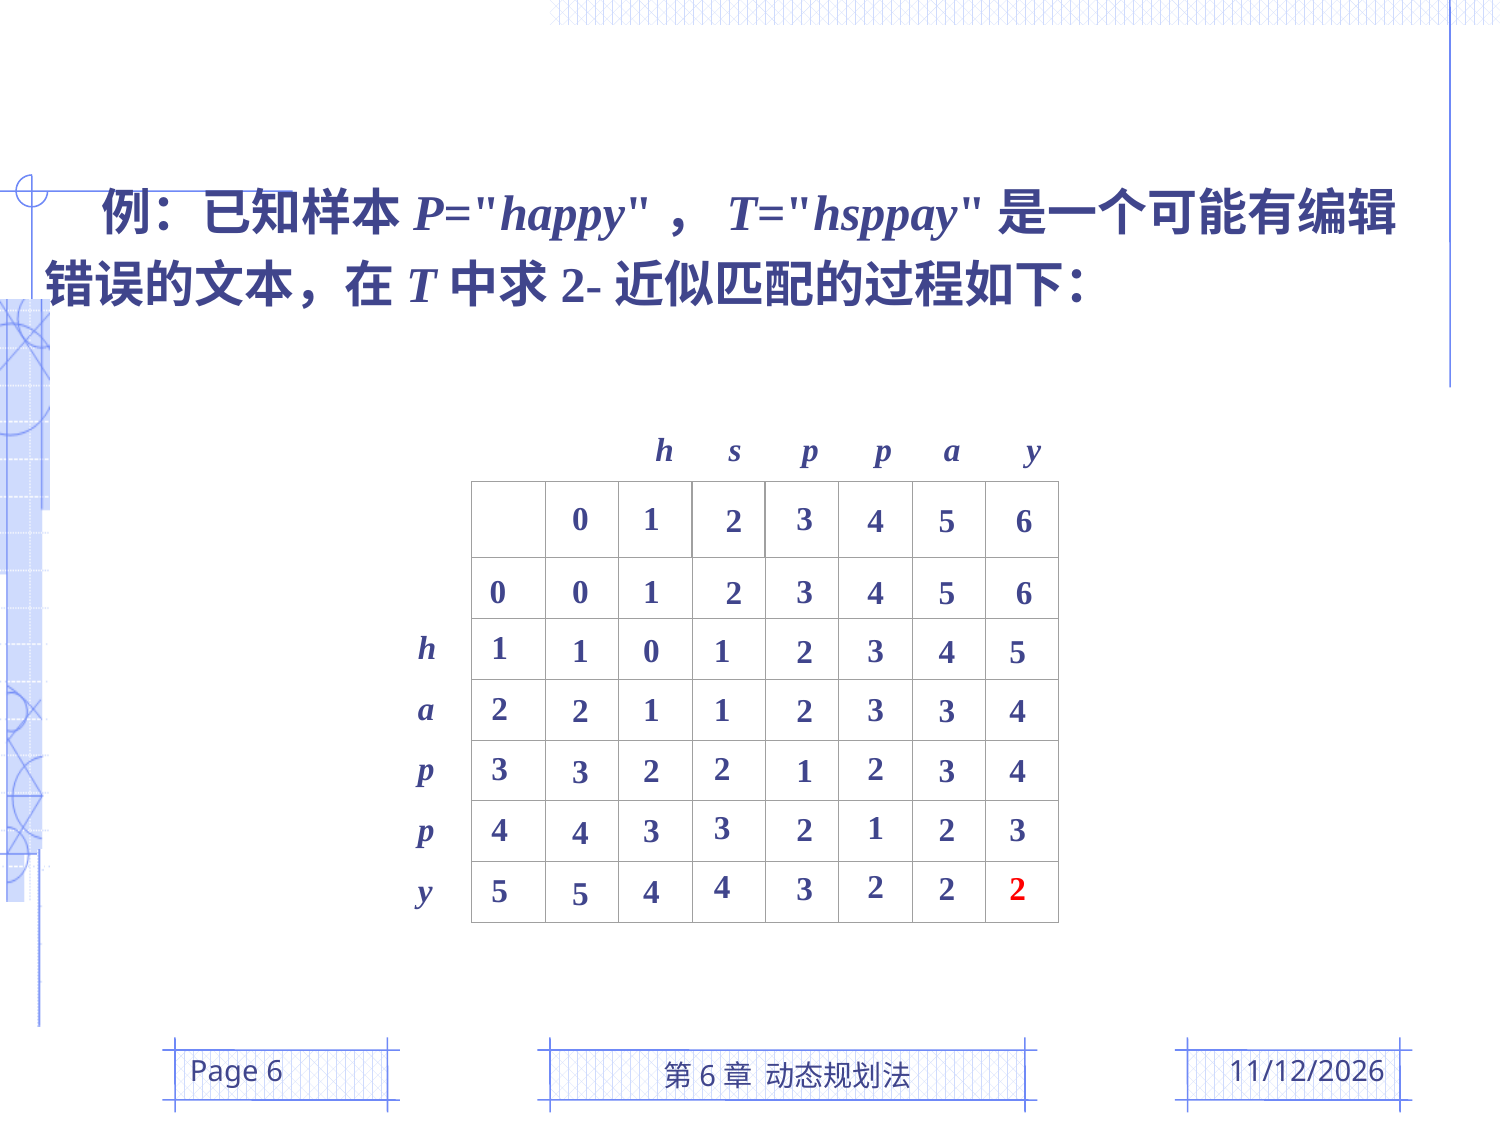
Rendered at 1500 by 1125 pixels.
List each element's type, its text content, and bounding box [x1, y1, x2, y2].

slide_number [1087, 1024, 1401, 1101]
footer 第6章 动态规划法 [549, 1024, 1026, 1101]
text_box 例：已知样本P="happy"，T="hsppay"是一个可能有编辑错误的文本，在T中求2-近似匹配的过程如下： [29, 160, 1459, 320]
slide_number Page 6 [174, 1024, 488, 1101]
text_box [398, 420, 1129, 923]
picture [0, 299, 50, 1027]
